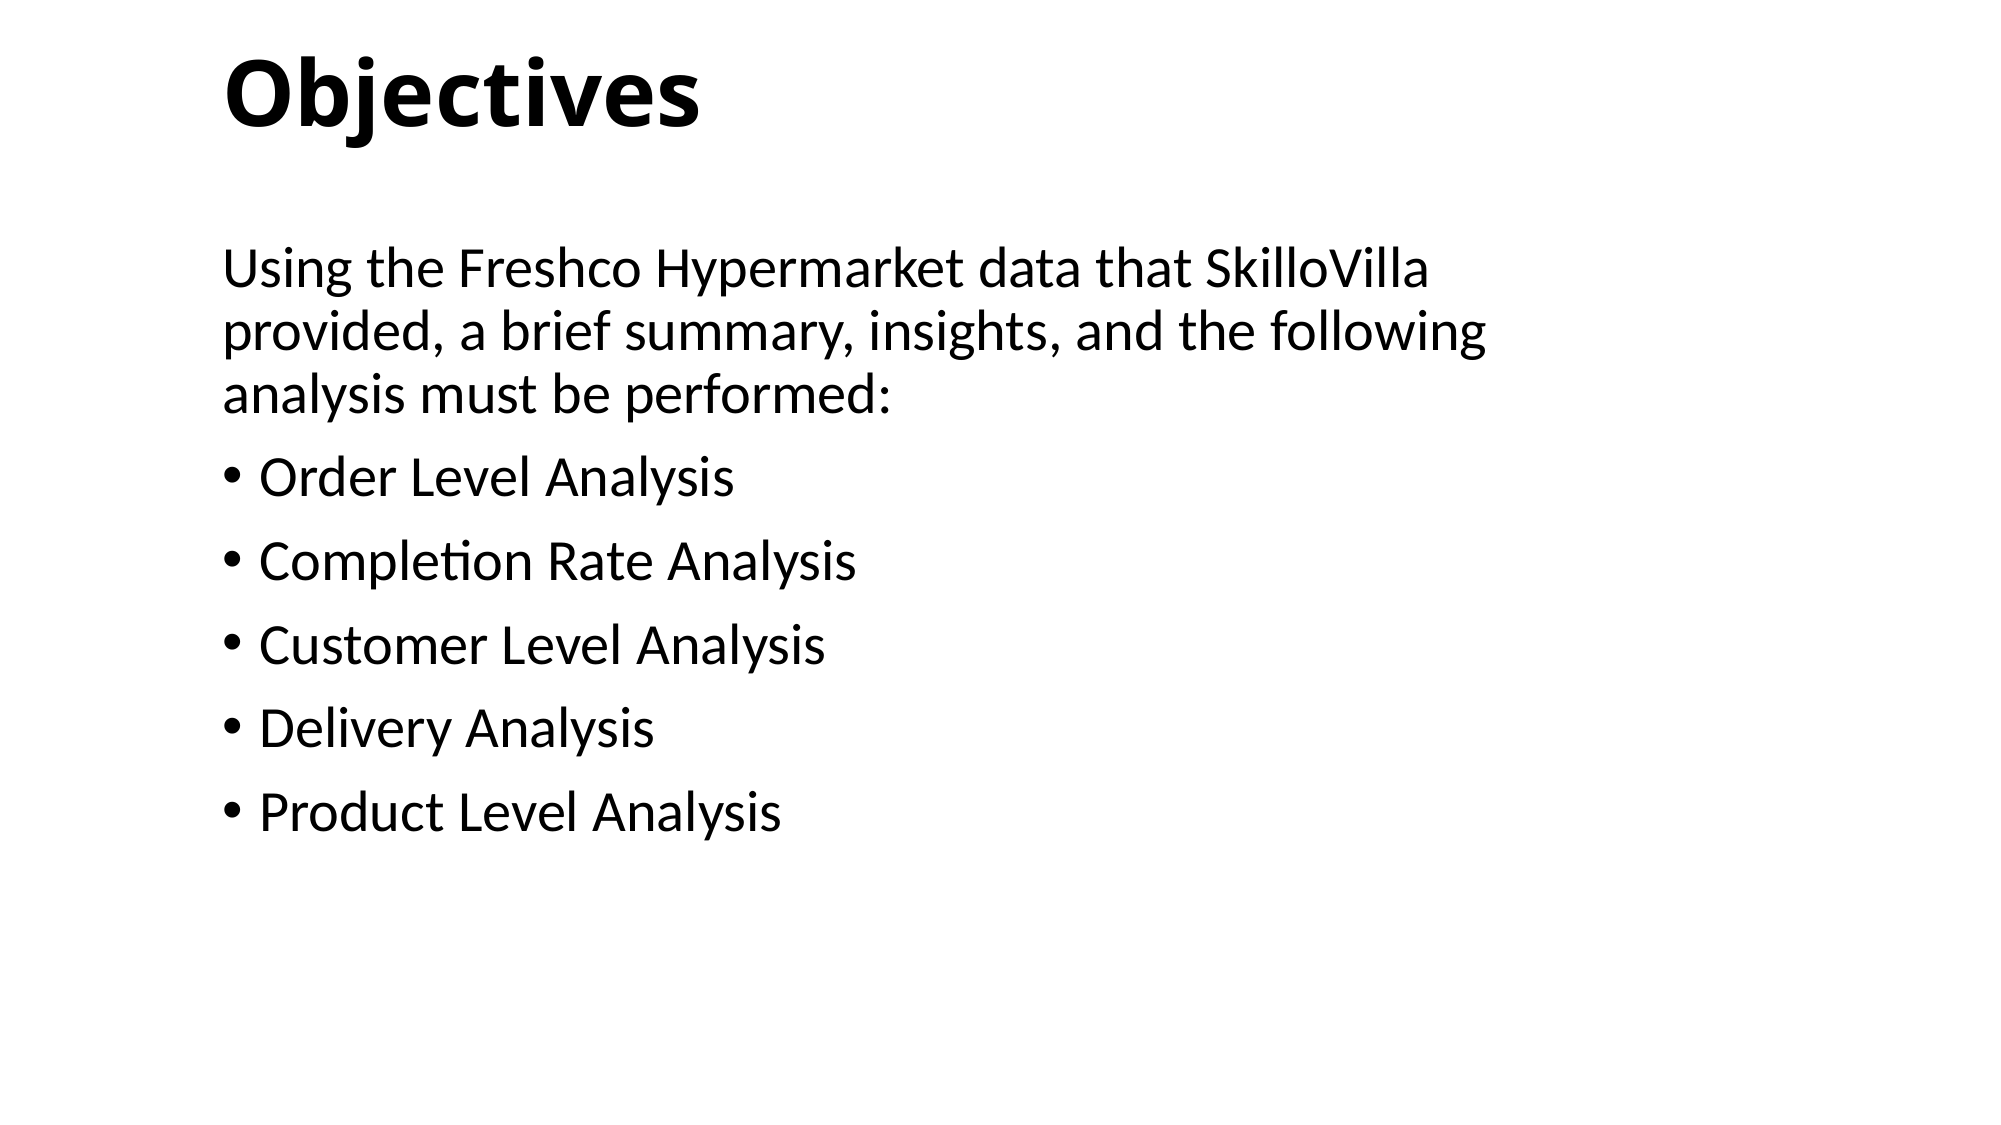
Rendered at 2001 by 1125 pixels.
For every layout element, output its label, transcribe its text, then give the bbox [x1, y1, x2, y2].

list Using the Freshco Hypermarket data that SkilloVilla provided, a brief summary, insights, and the following analysis must be performed: Order Level Analysis Completion Rate Analysis Customer Level Analysis Delivery Analysis Product Level Analysis [206, 229, 1617, 1084]
title Objectives [206, 0, 1797, 193]
